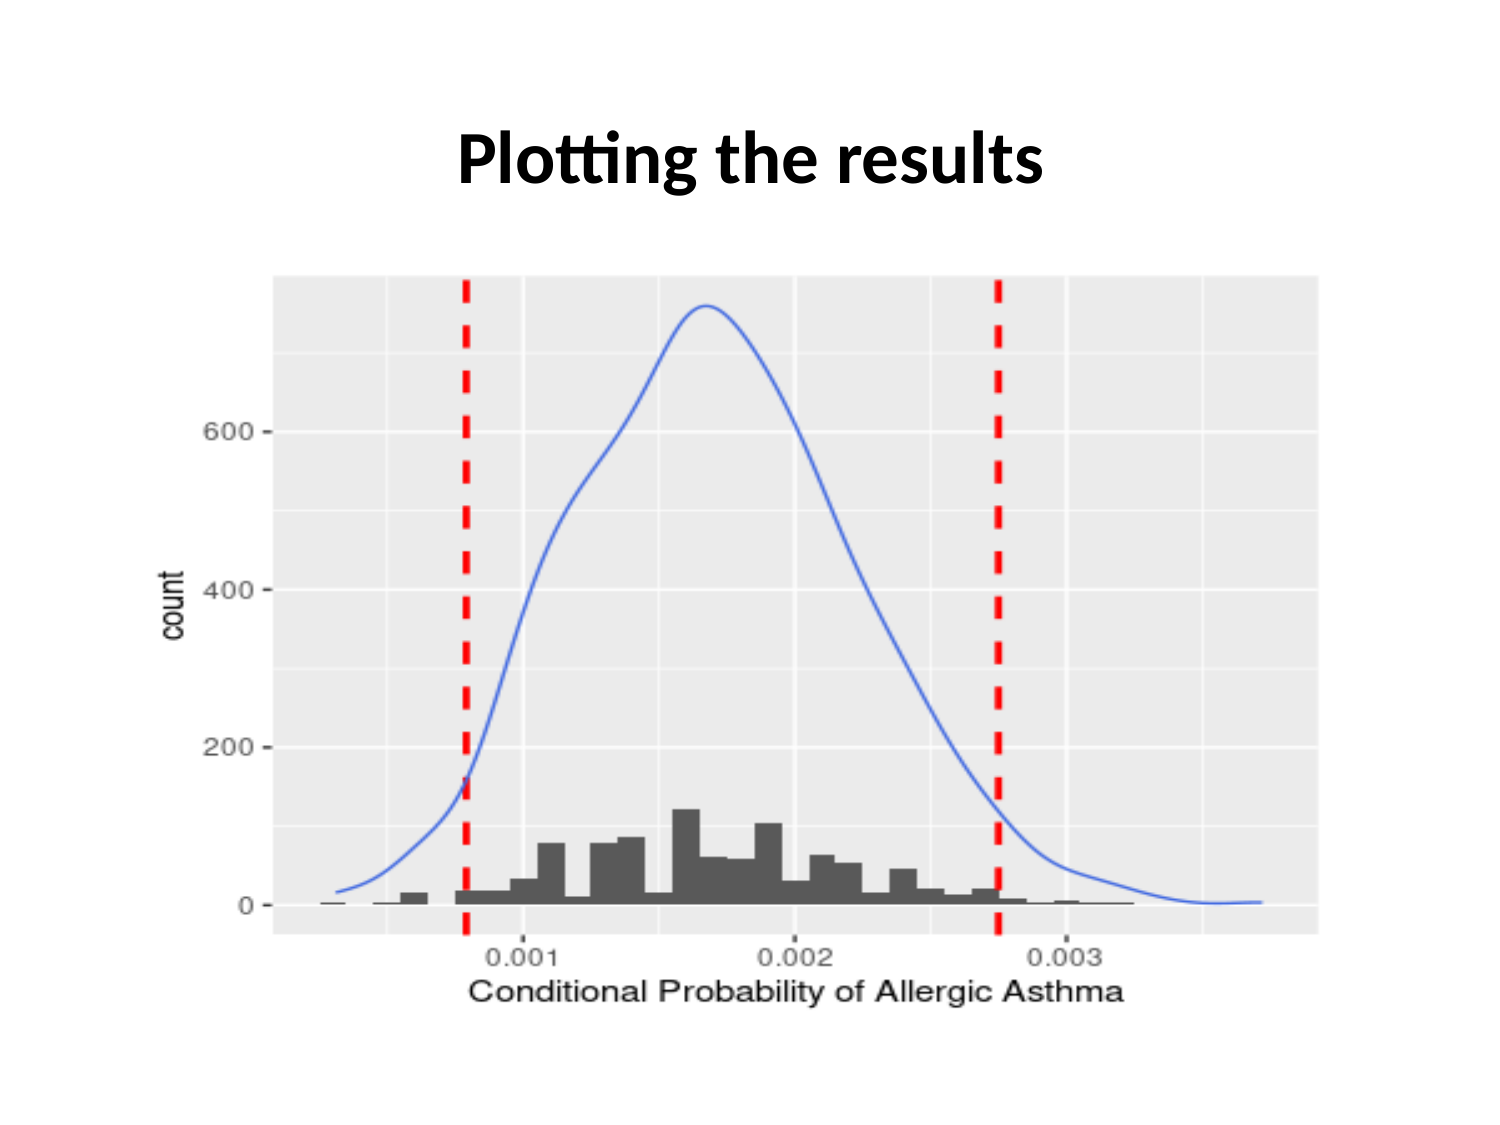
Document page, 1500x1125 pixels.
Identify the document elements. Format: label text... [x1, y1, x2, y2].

text_box Plotting the results [442, 101, 1060, 206]
picture [139, 262, 1337, 1025]
